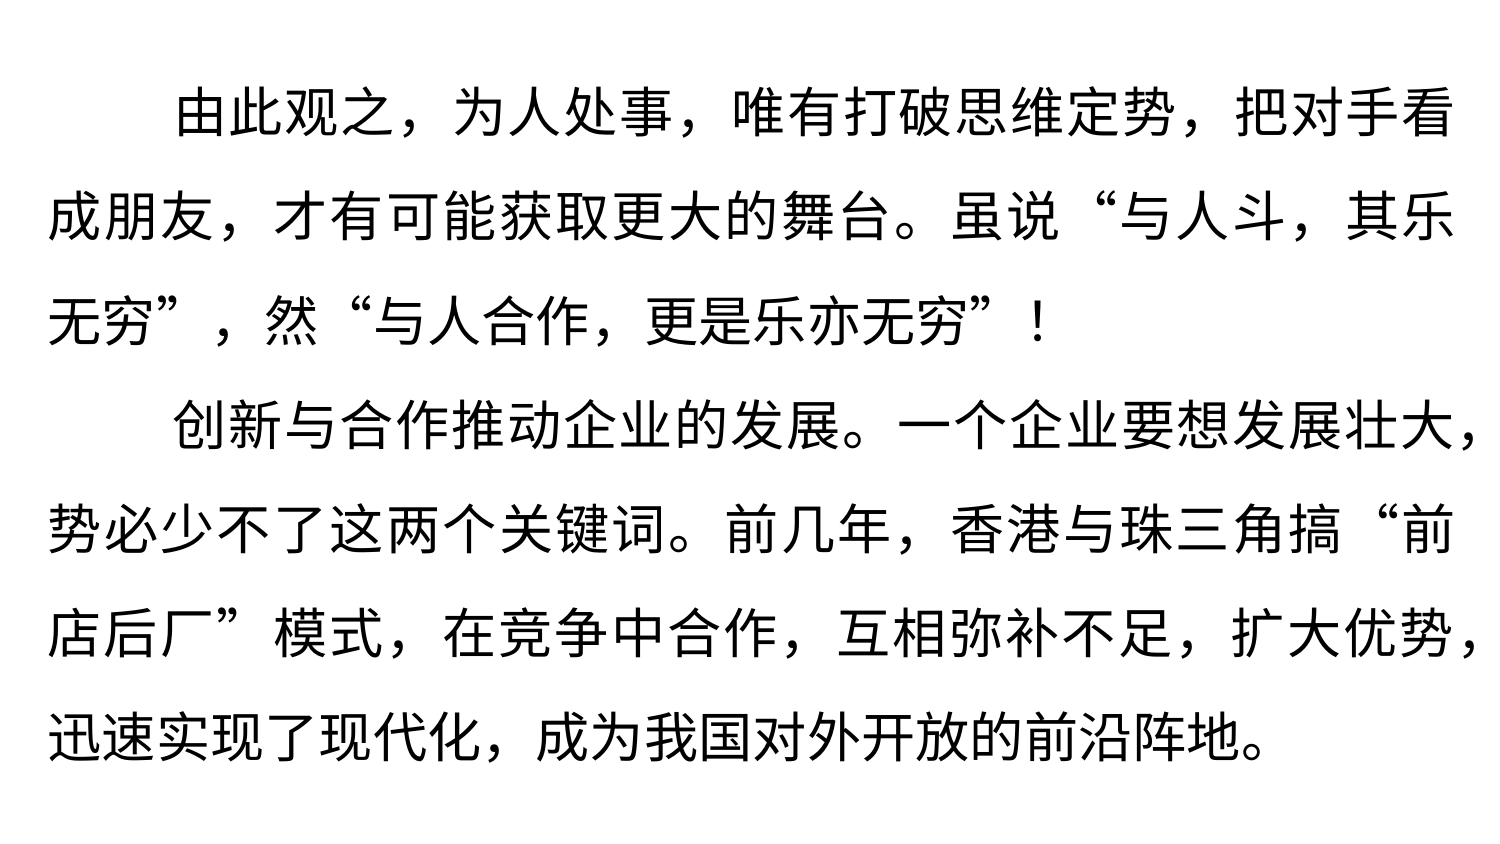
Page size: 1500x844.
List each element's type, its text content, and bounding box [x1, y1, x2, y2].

text_box 由此观之，为人处事，唯有打破思维定势，把对手看成朋友，才有可能获取更大的舞台。虽说“与人斗，其乐无穷”，然“与人合作，更是乐亦无穷”！ 创新与合作推动企业的发展。一个企业要想发展壮大，势必少不了这两个关键词。前几年，香港与珠三角搞“前店后厂”模式，在竞争中合作，互相弥补不足，扩大优势，迅速实现了现代化，成为我国对外开放的前沿阵地。 [33, 32, 1471, 776]
